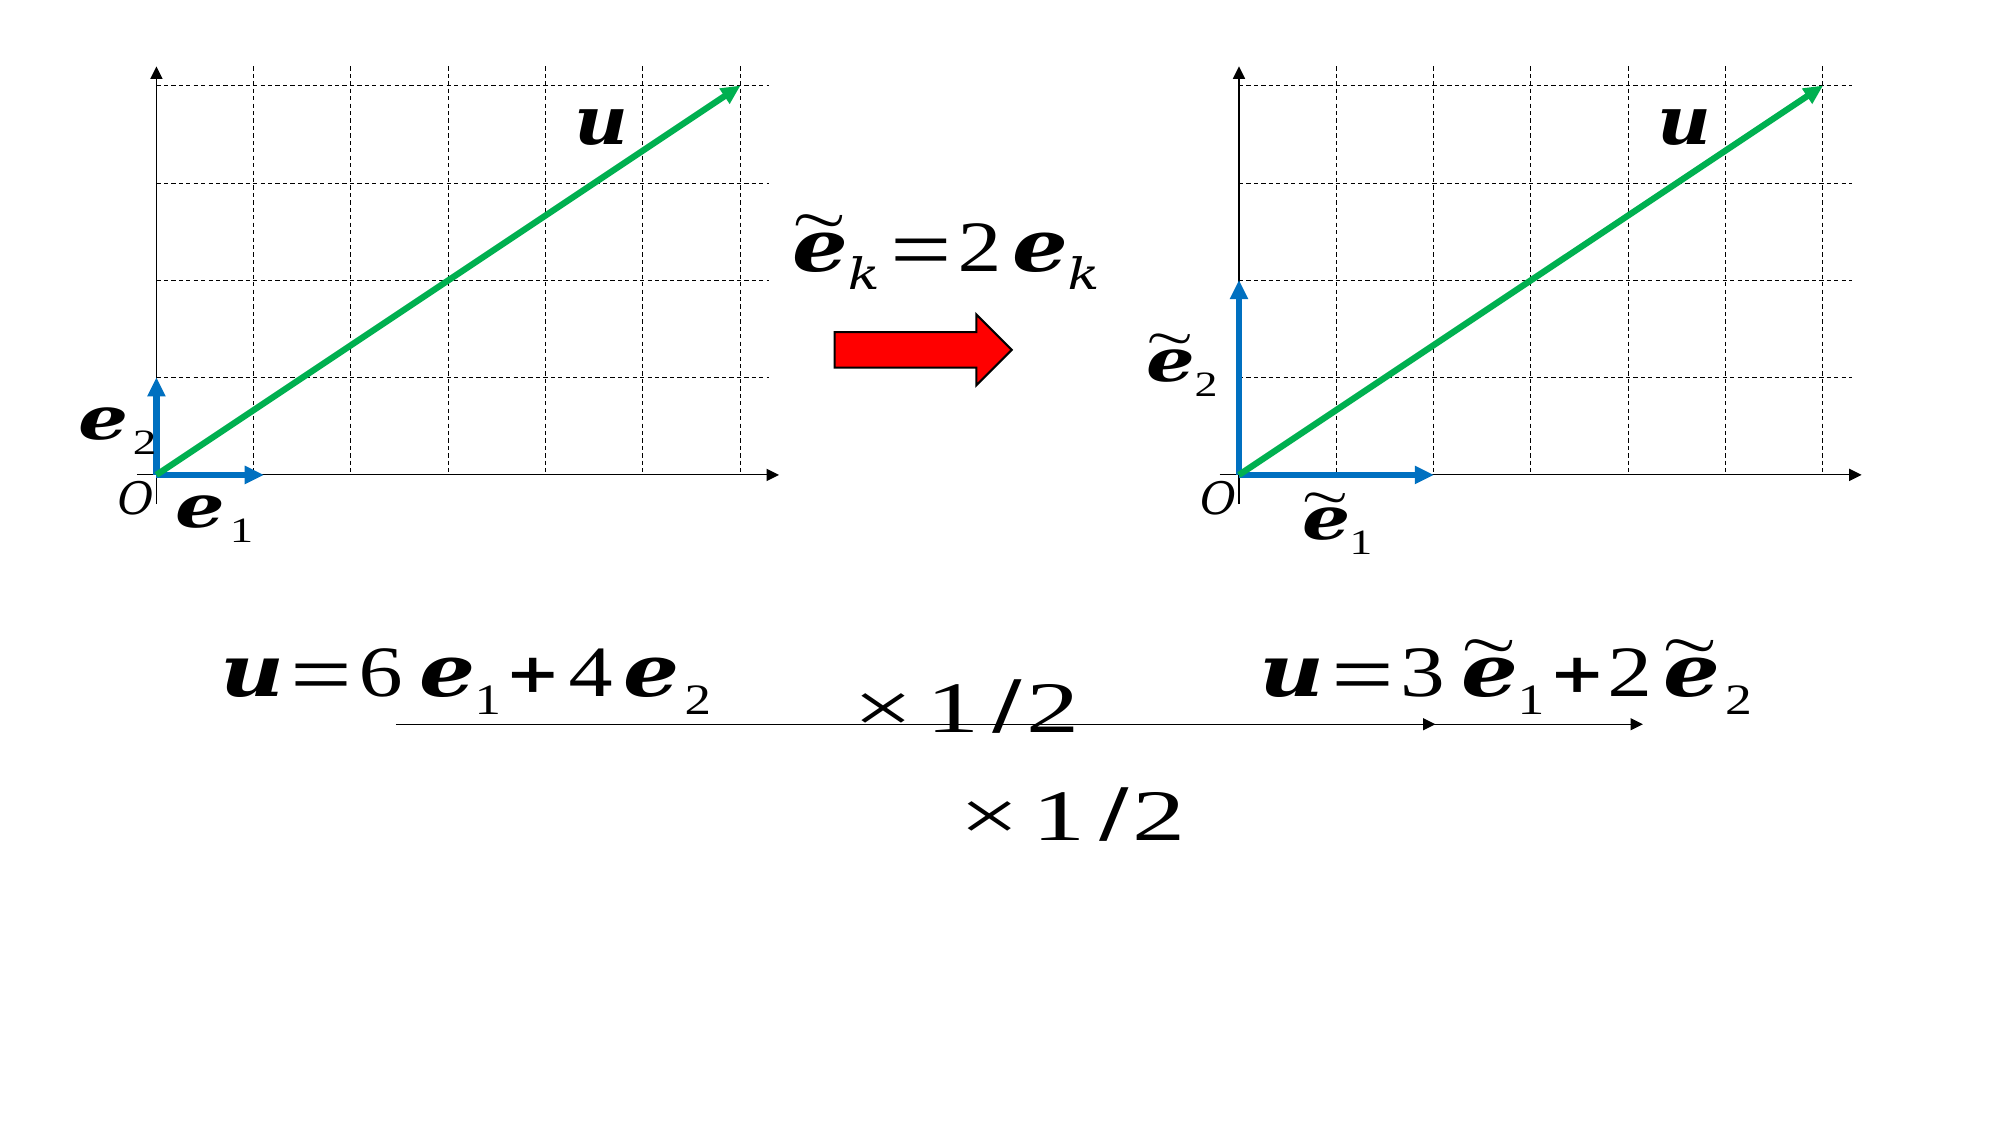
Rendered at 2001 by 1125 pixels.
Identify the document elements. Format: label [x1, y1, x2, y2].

text_box [1619, 679, 1666, 726]
text_box [833, 331, 915, 369]
text_box [580, 679, 627, 725]
text_box [78, 66, 779, 550]
text_box [1141, 66, 1862, 563]
text_box [918, 311, 1014, 388]
text_box [372, 679, 419, 726]
text_box [1412, 679, 1459, 725]
